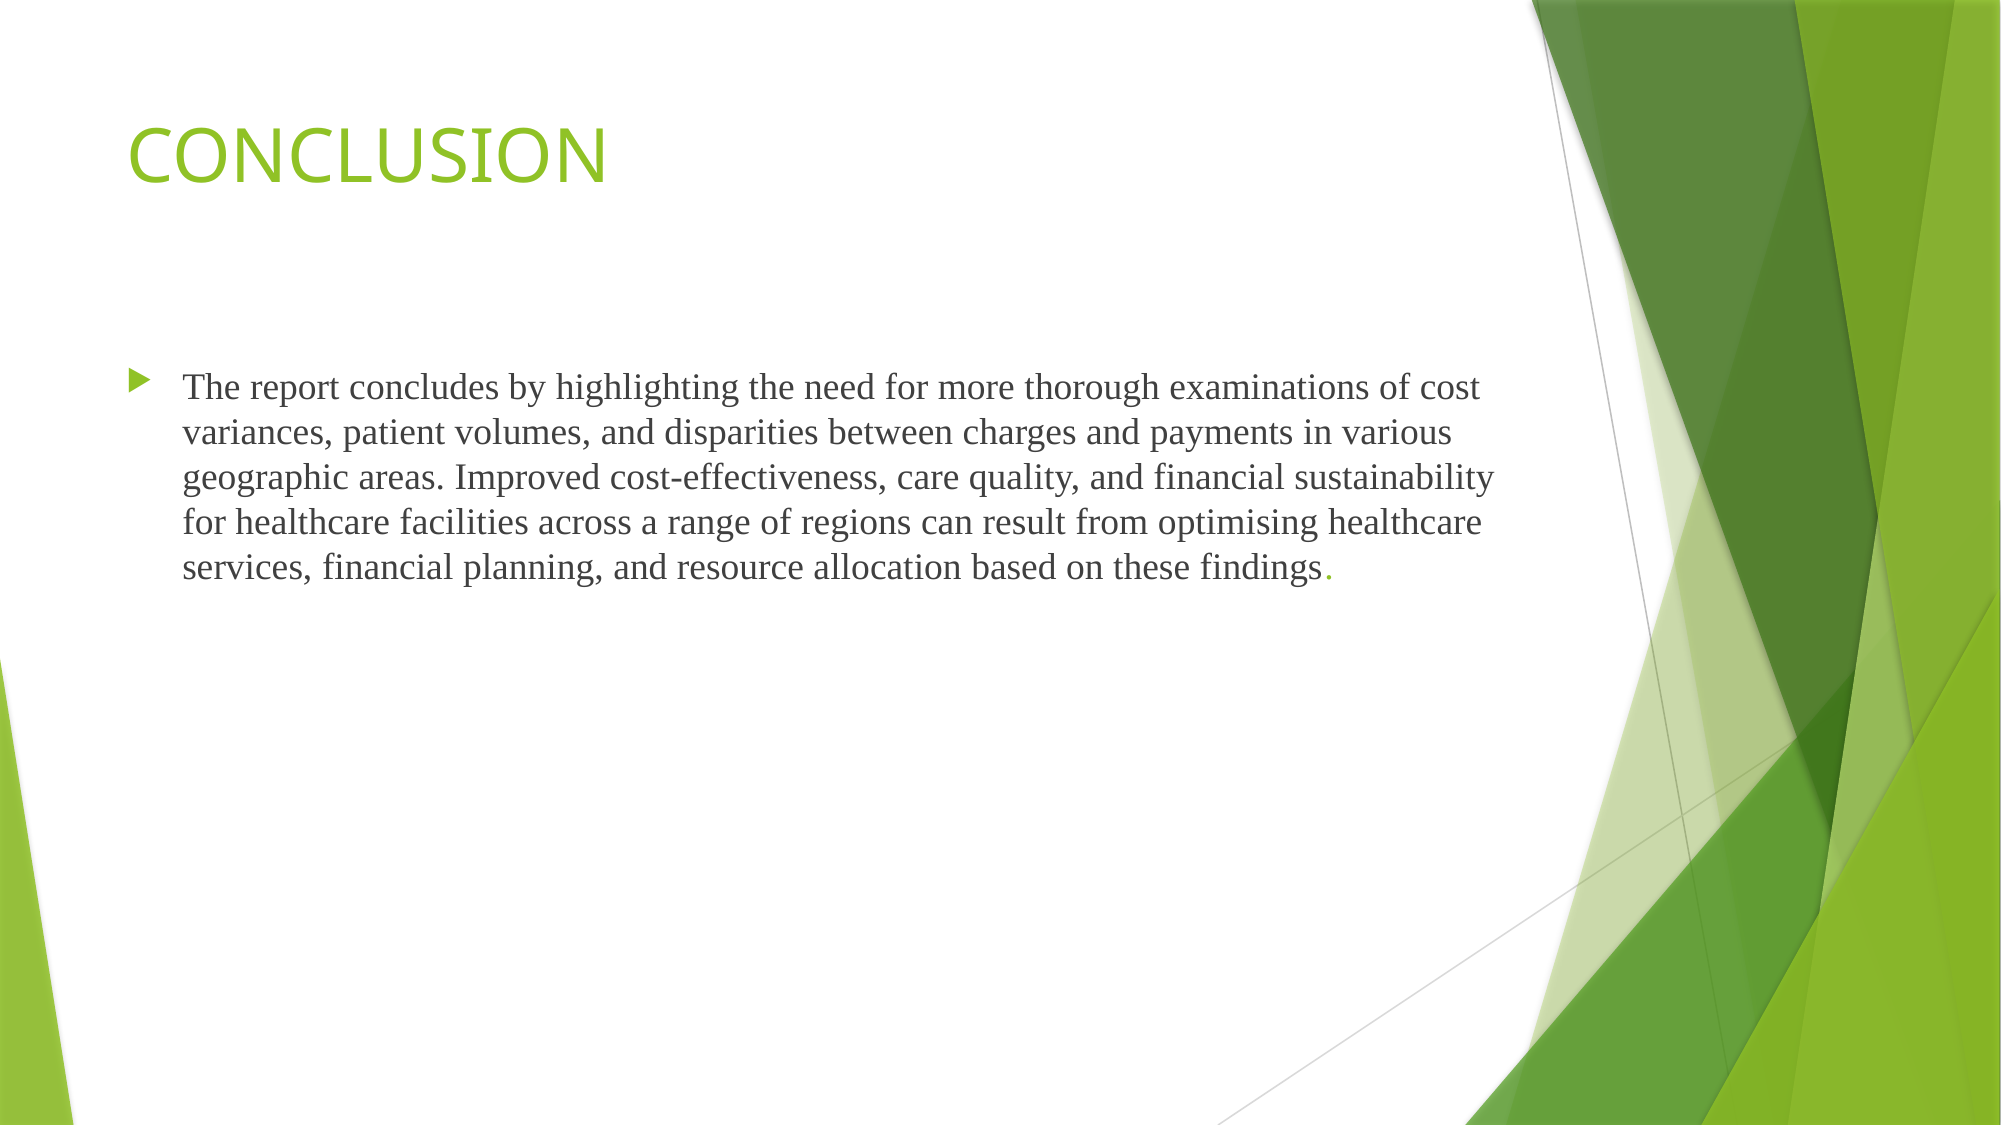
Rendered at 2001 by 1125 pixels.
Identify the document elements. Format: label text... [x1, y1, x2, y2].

list The report concludes by highlighting the need for more thorough examinations of cost variances, patient volumes, and disparities between charges and payments in various geographic areas. Improved cost-effectiveness, care quality, and financial sustainability for healthcare facilities across a range of regions can result from optimising healthcare services, financial planning, and resource allocation based on these findings. [111, 354, 1522, 992]
title CONCLUSION [111, 99, 1522, 317]
